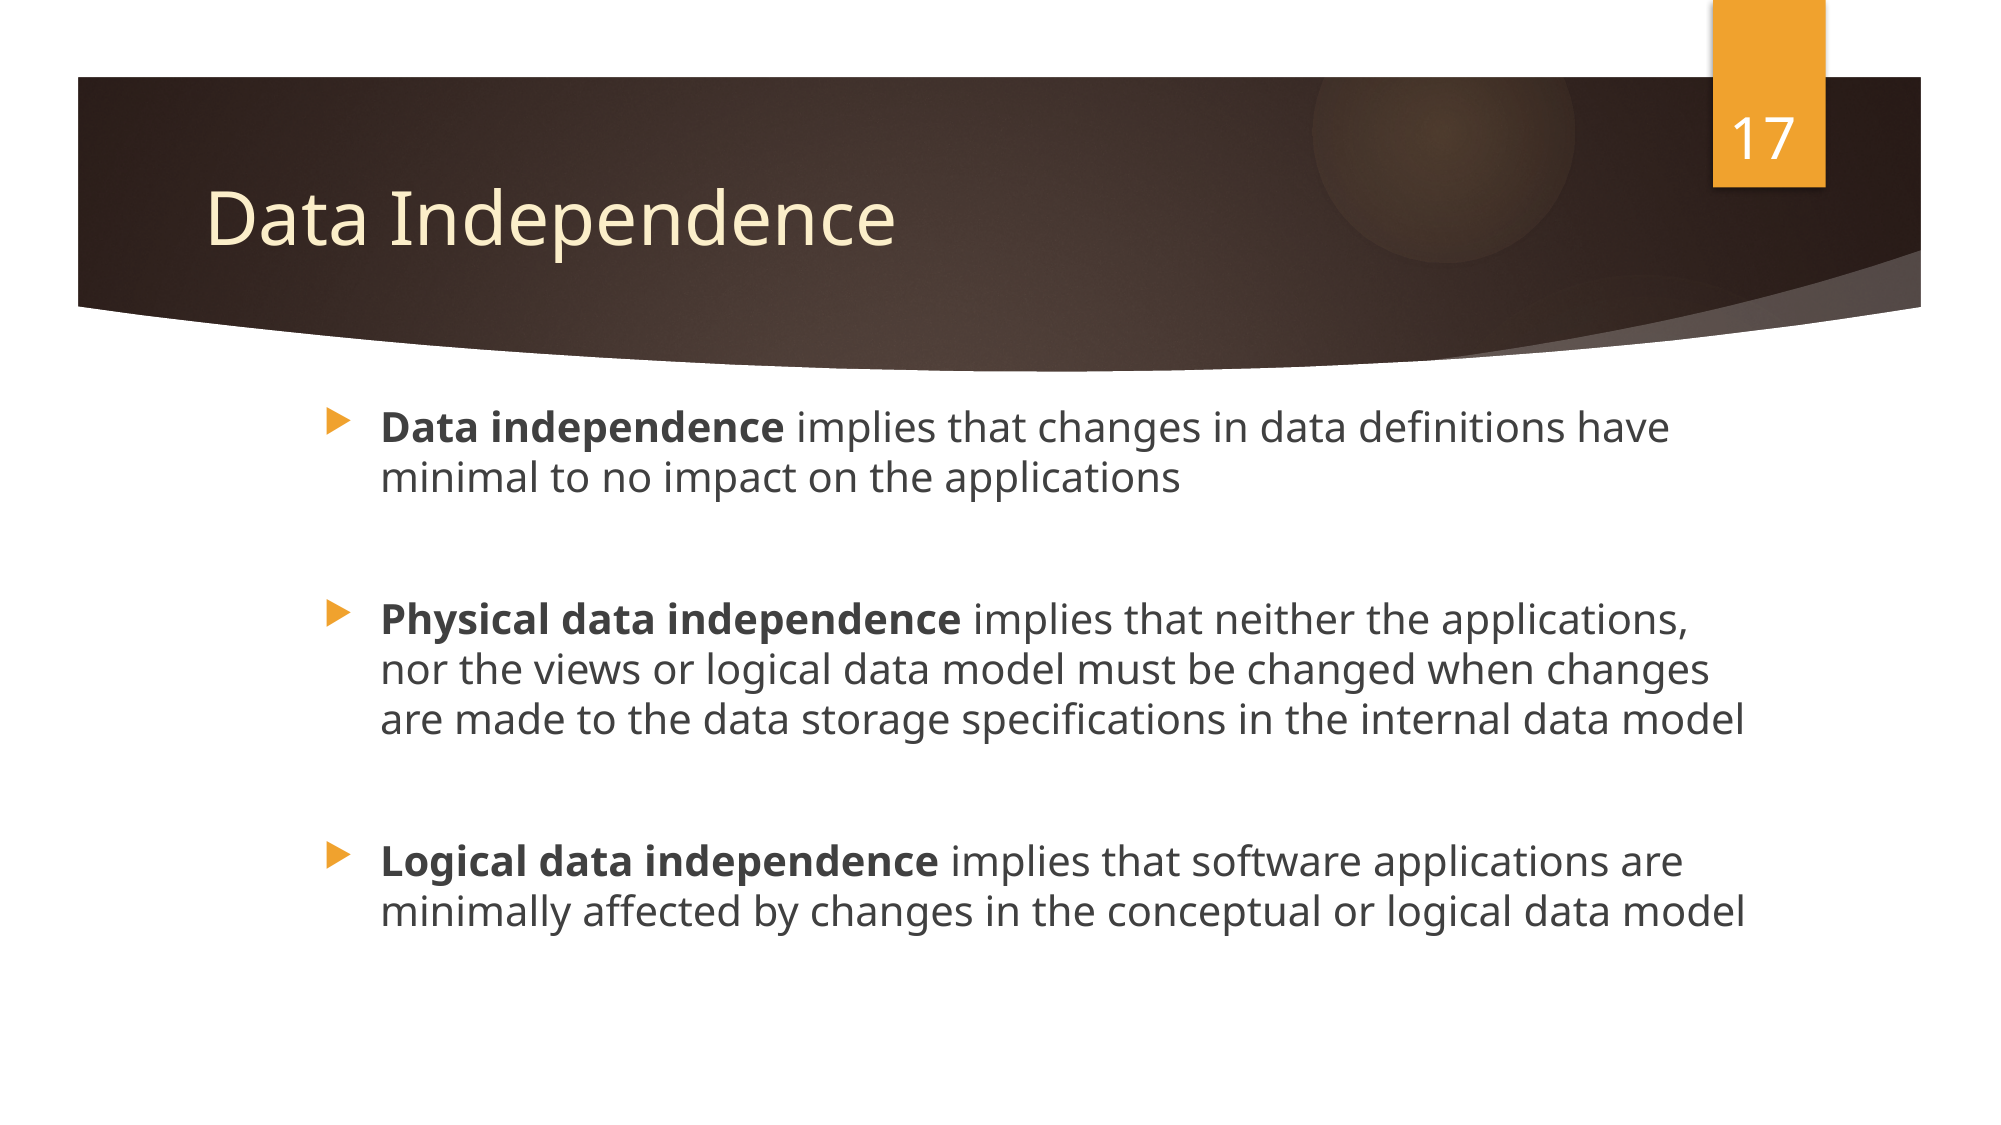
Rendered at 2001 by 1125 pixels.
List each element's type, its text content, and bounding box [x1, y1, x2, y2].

title Data Independence [189, 155, 1627, 275]
slide_number 17 [1692, 62, 1834, 189]
list Data independence implies that changes in data definitions have minimal to no impact on the applications Physical data independence implies that neither the applications, nor the views or logical data model must be changed when changes are made to the data storage specifications in the internal data model Logical data independence implies that software applications are minimally affected by changes in the conceptual or logical data model [308, 393, 1775, 1049]
